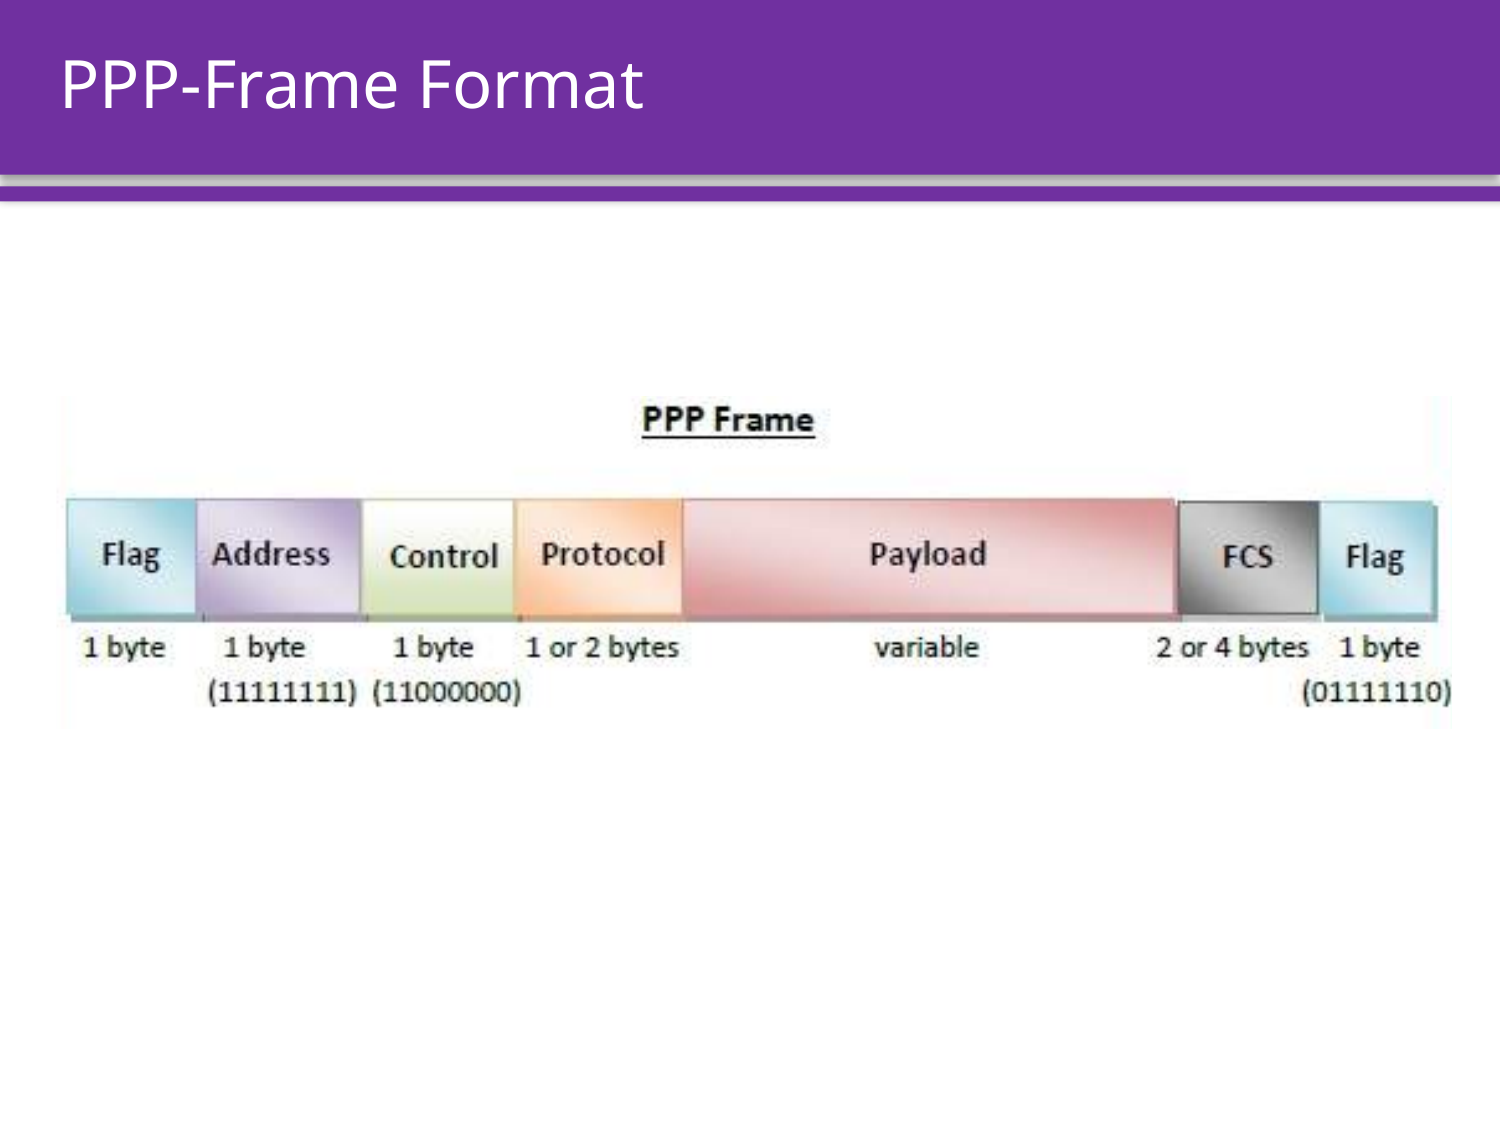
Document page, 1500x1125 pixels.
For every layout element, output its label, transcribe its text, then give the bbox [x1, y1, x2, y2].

title PPP-Frame Format [44, 0, 1464, 175]
picture [56, 396, 1452, 729]
